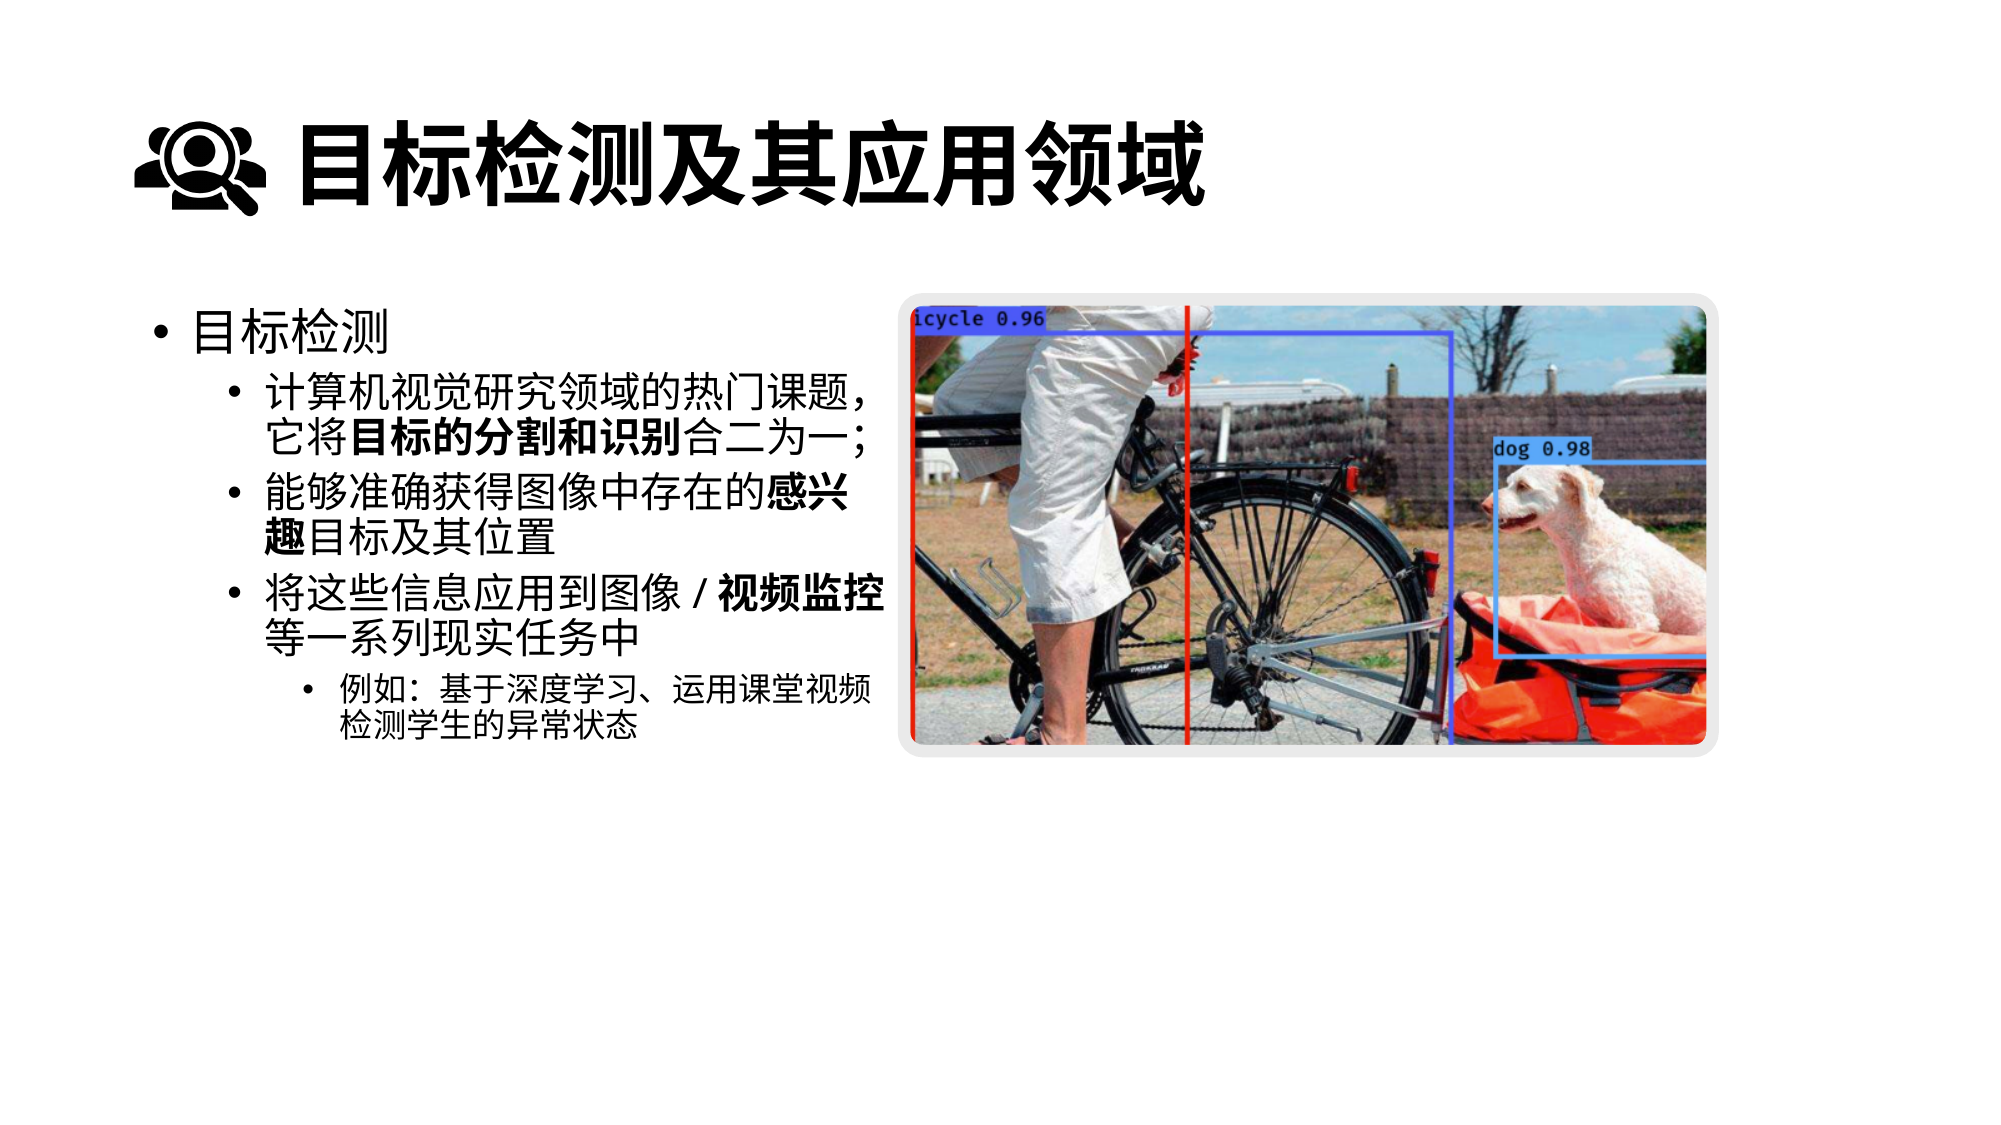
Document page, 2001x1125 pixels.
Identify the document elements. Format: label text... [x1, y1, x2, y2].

picture [124, 93, 275, 244]
list 目标检测 计算机视觉研究领域的热门课题，它将目标的分割和识别合二为一； 能够准确获得图像中存在的感兴趣目标及其位置 将这些信息应用到图像/视频监控等一系列现实任务中 例如：基于深度学习、运用课堂视频检测学生的异常状态 [137, 299, 905, 1014]
title 目标检测及其应用领域 [275, 59, 2000, 278]
picture [904, 299, 1713, 752]
